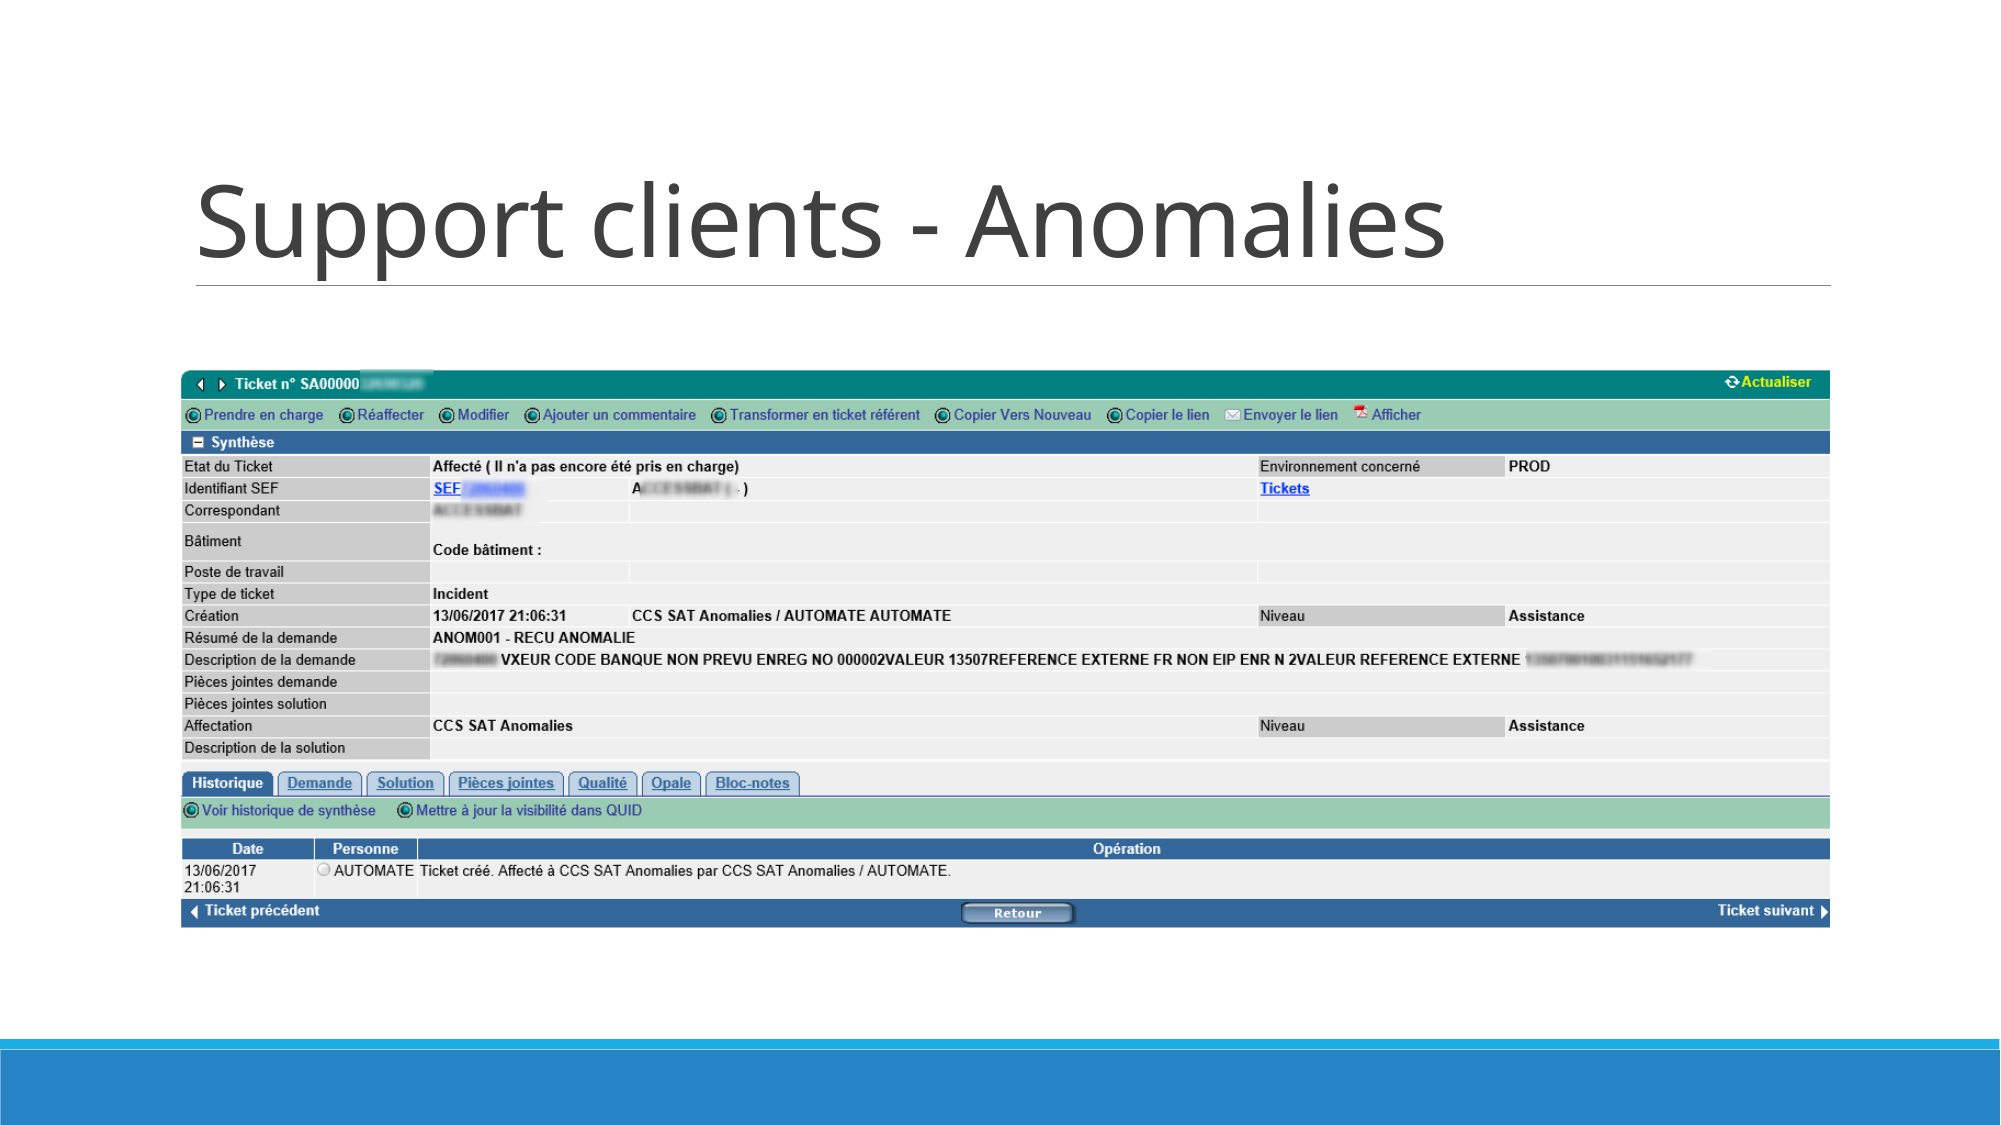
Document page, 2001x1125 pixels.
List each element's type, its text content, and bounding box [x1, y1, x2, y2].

title Support clients - Anomalies [180, 47, 1830, 285]
picture [179, 366, 1831, 955]
